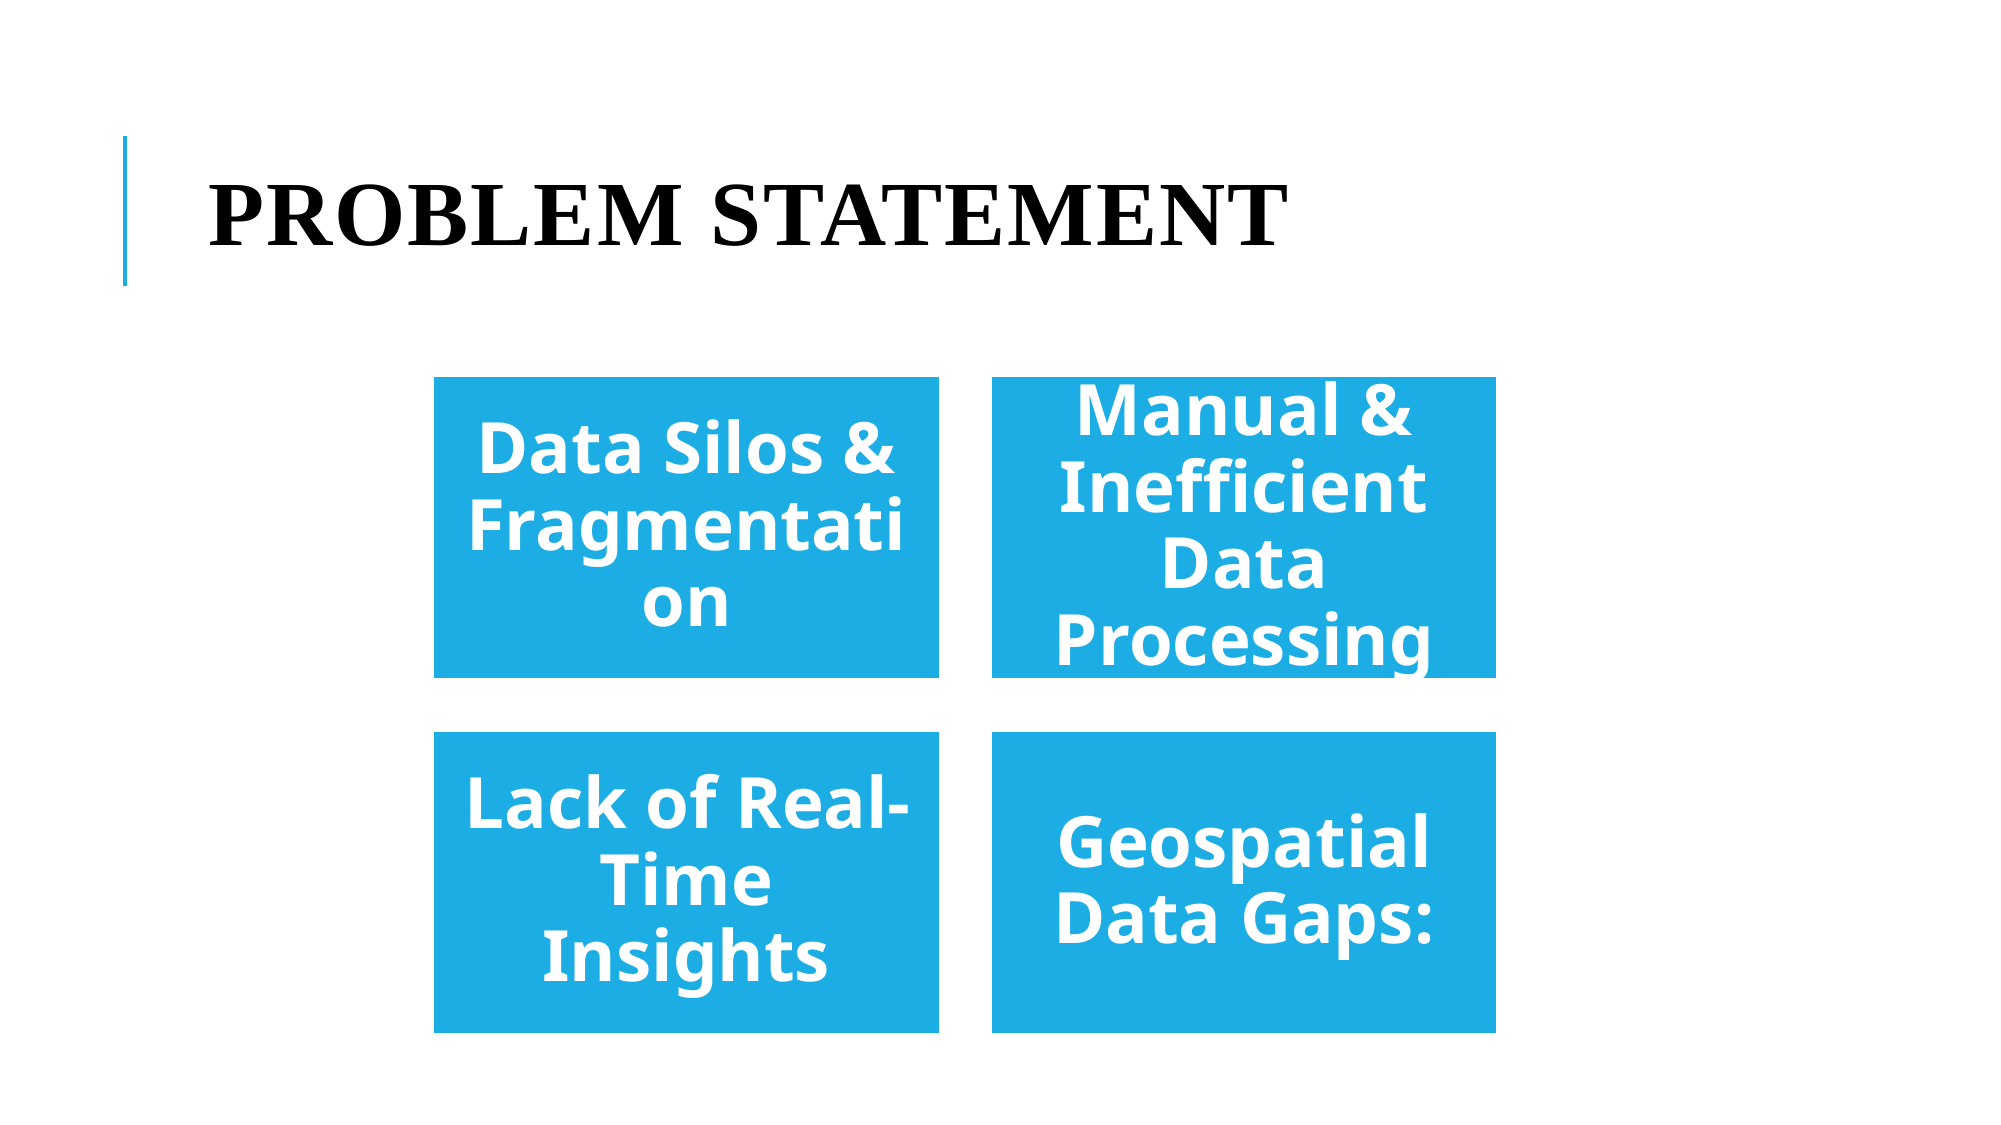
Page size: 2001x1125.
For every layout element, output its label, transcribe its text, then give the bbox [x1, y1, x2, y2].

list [167, 374, 1763, 1036]
title Problem statement [168, 96, 1763, 342]
